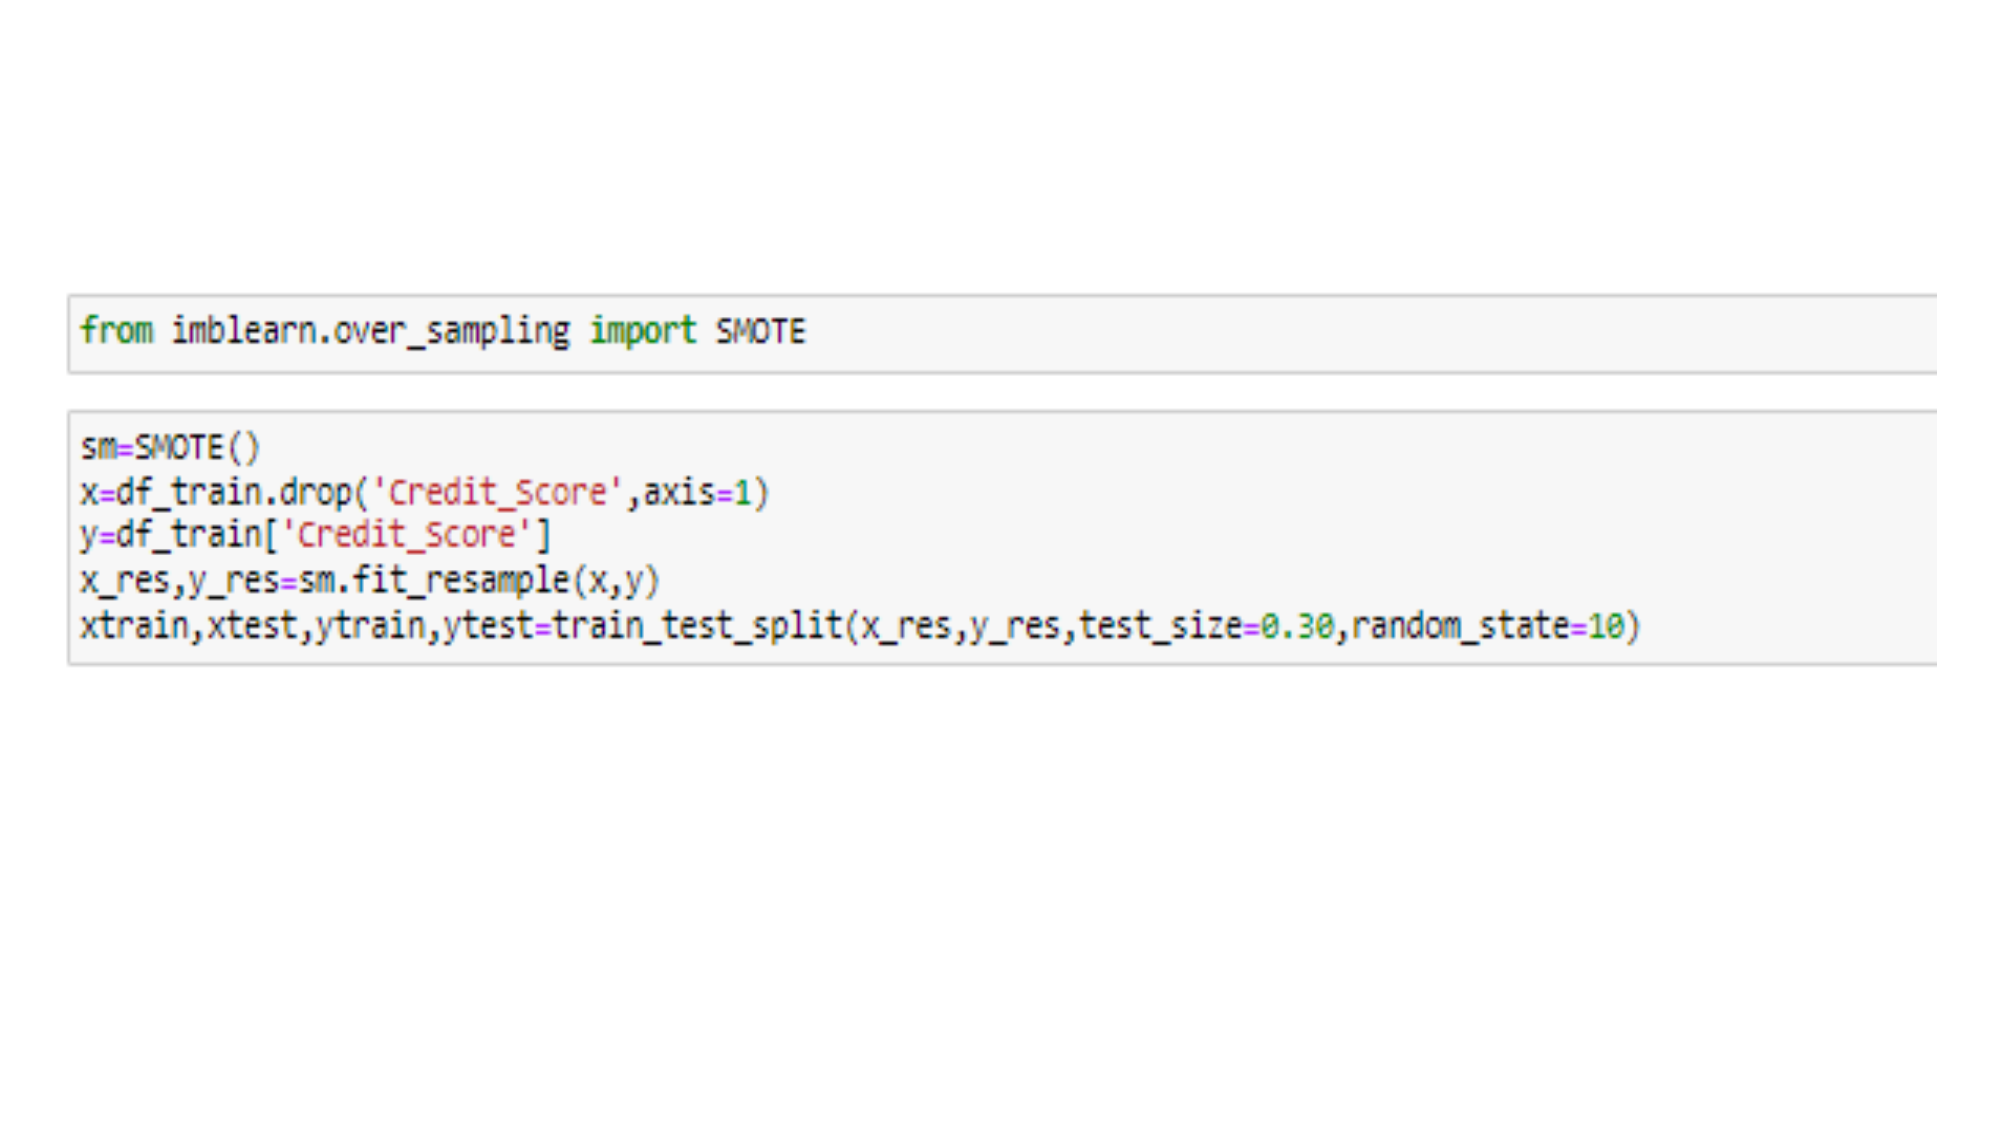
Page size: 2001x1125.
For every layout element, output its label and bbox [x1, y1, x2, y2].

list [65, 281, 1937, 692]
